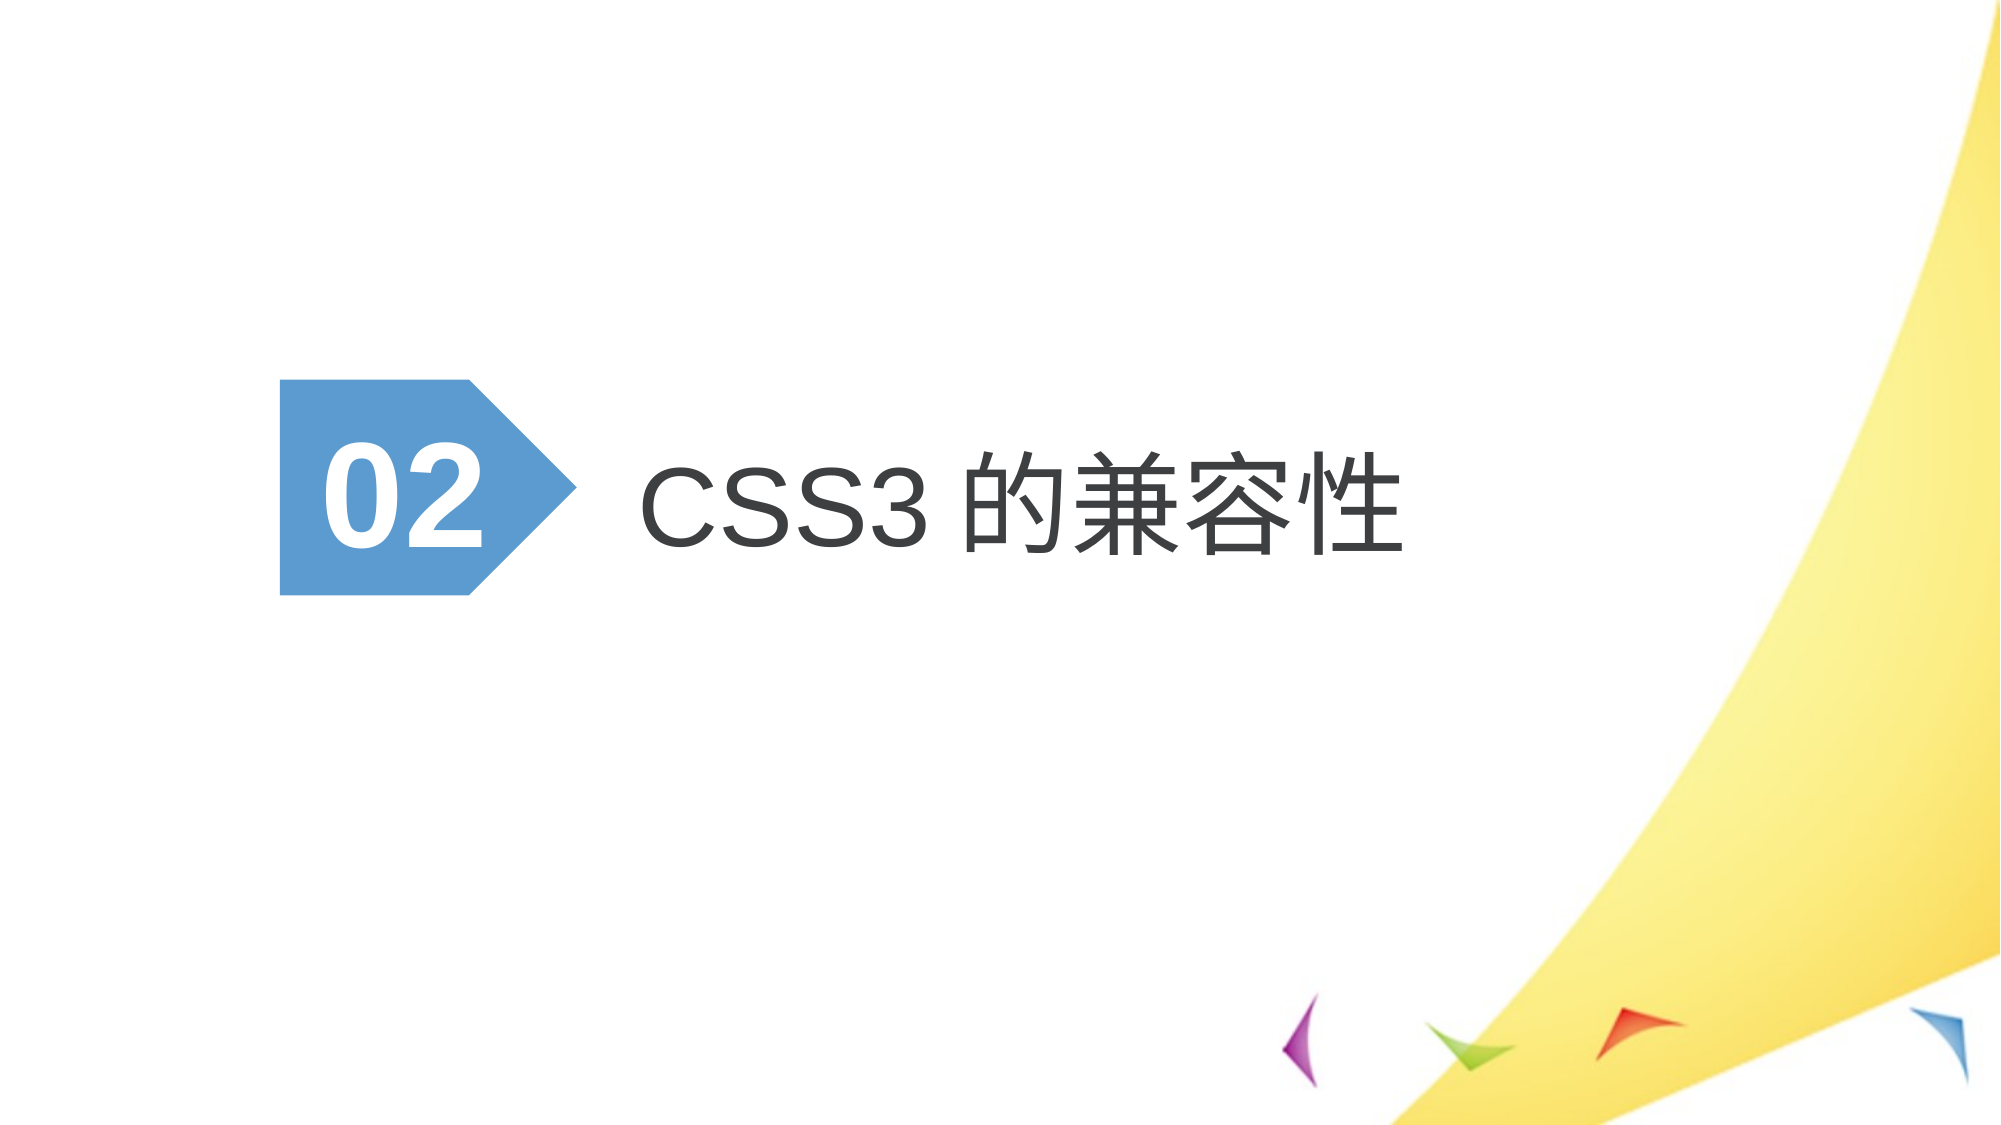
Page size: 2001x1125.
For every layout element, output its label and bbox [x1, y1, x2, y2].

picture [1116, 0, 2000, 1125]
text_box [279, 379, 1714, 596]
